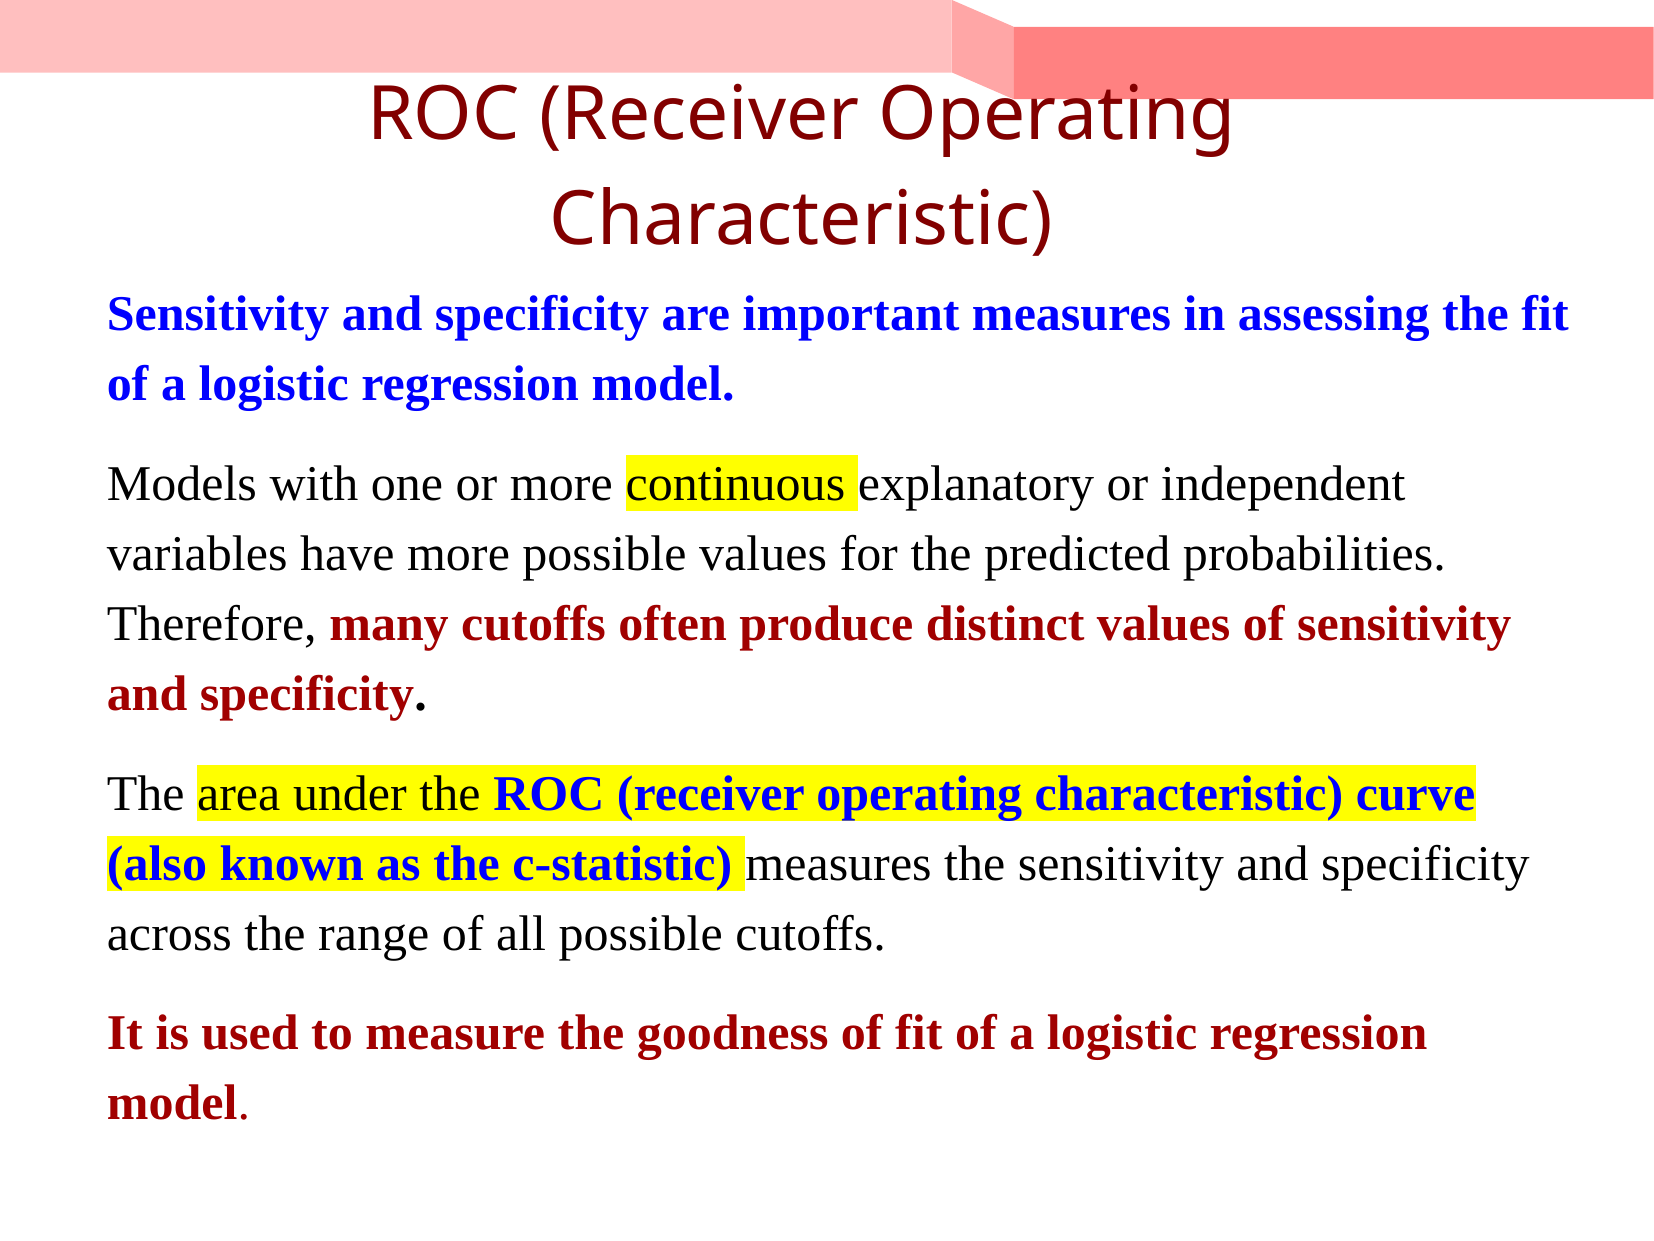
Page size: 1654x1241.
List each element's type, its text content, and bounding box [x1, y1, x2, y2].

title ROC (Receiver Operating Characteristic) [126, 50, 1477, 258]
list Sensitivity and specificity are important measures in assessing the fit of a logistic regression model. Models with one or more continuous explanatory or independent variables have more possible values for the predicted probabilities. Therefore, many cutoffs often produce distinct values of sensitivity and specificity. The area under the ROC (receiver operating characteristic) curve (also known as the c-statistic) measures the sensitivity and specificity across the range of all possible cutoffs. It is used to measure the goodness of fit of a logistic regression model. [76, 270, 1577, 1096]
